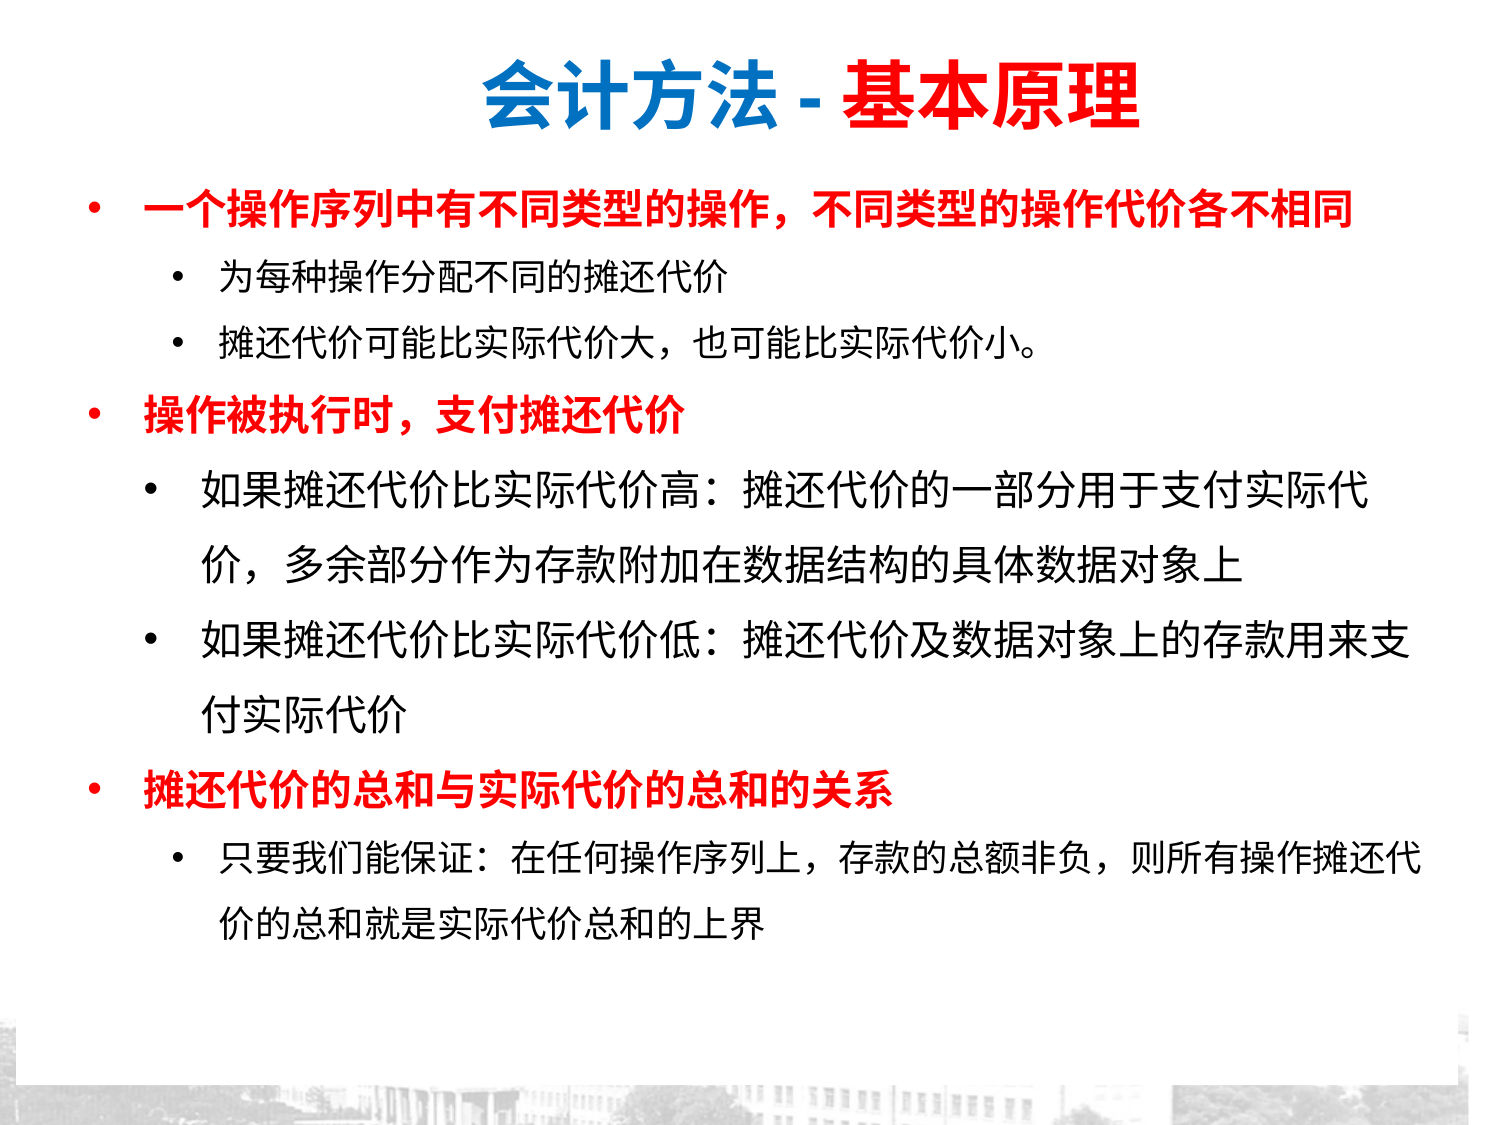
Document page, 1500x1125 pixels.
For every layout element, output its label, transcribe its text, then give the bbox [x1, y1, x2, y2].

list 一个操作序列中有不同类型的操作，不同类型的操作代价各不相同 为每种操作分配不同的摊还代价 摊还代价可能比实际代价大，也可能比实际代价小。 操作被执行时，支付摊还代价 如果摊还代价比实际代价高：摊还代价的一部分用于支付实际代价，多余部分作为存款附加在数据结构的具体数据对象上 如果摊还代价比实际代价低：摊还代价及数据对象上的存款用来支付实际代价 摊还代价的总和与实际代价的总和的关系 只要我们能保证：在任何操作序列上，存款的总额非负，则所有操作摊还代价的总和就是实际代价总和的上界 [15, 149, 1459, 1086]
title 会计方法-基本原理 [135, 0, 1487, 188]
text_box [124, 624, 863, 725]
picture [0, 529, 1500, 1125]
